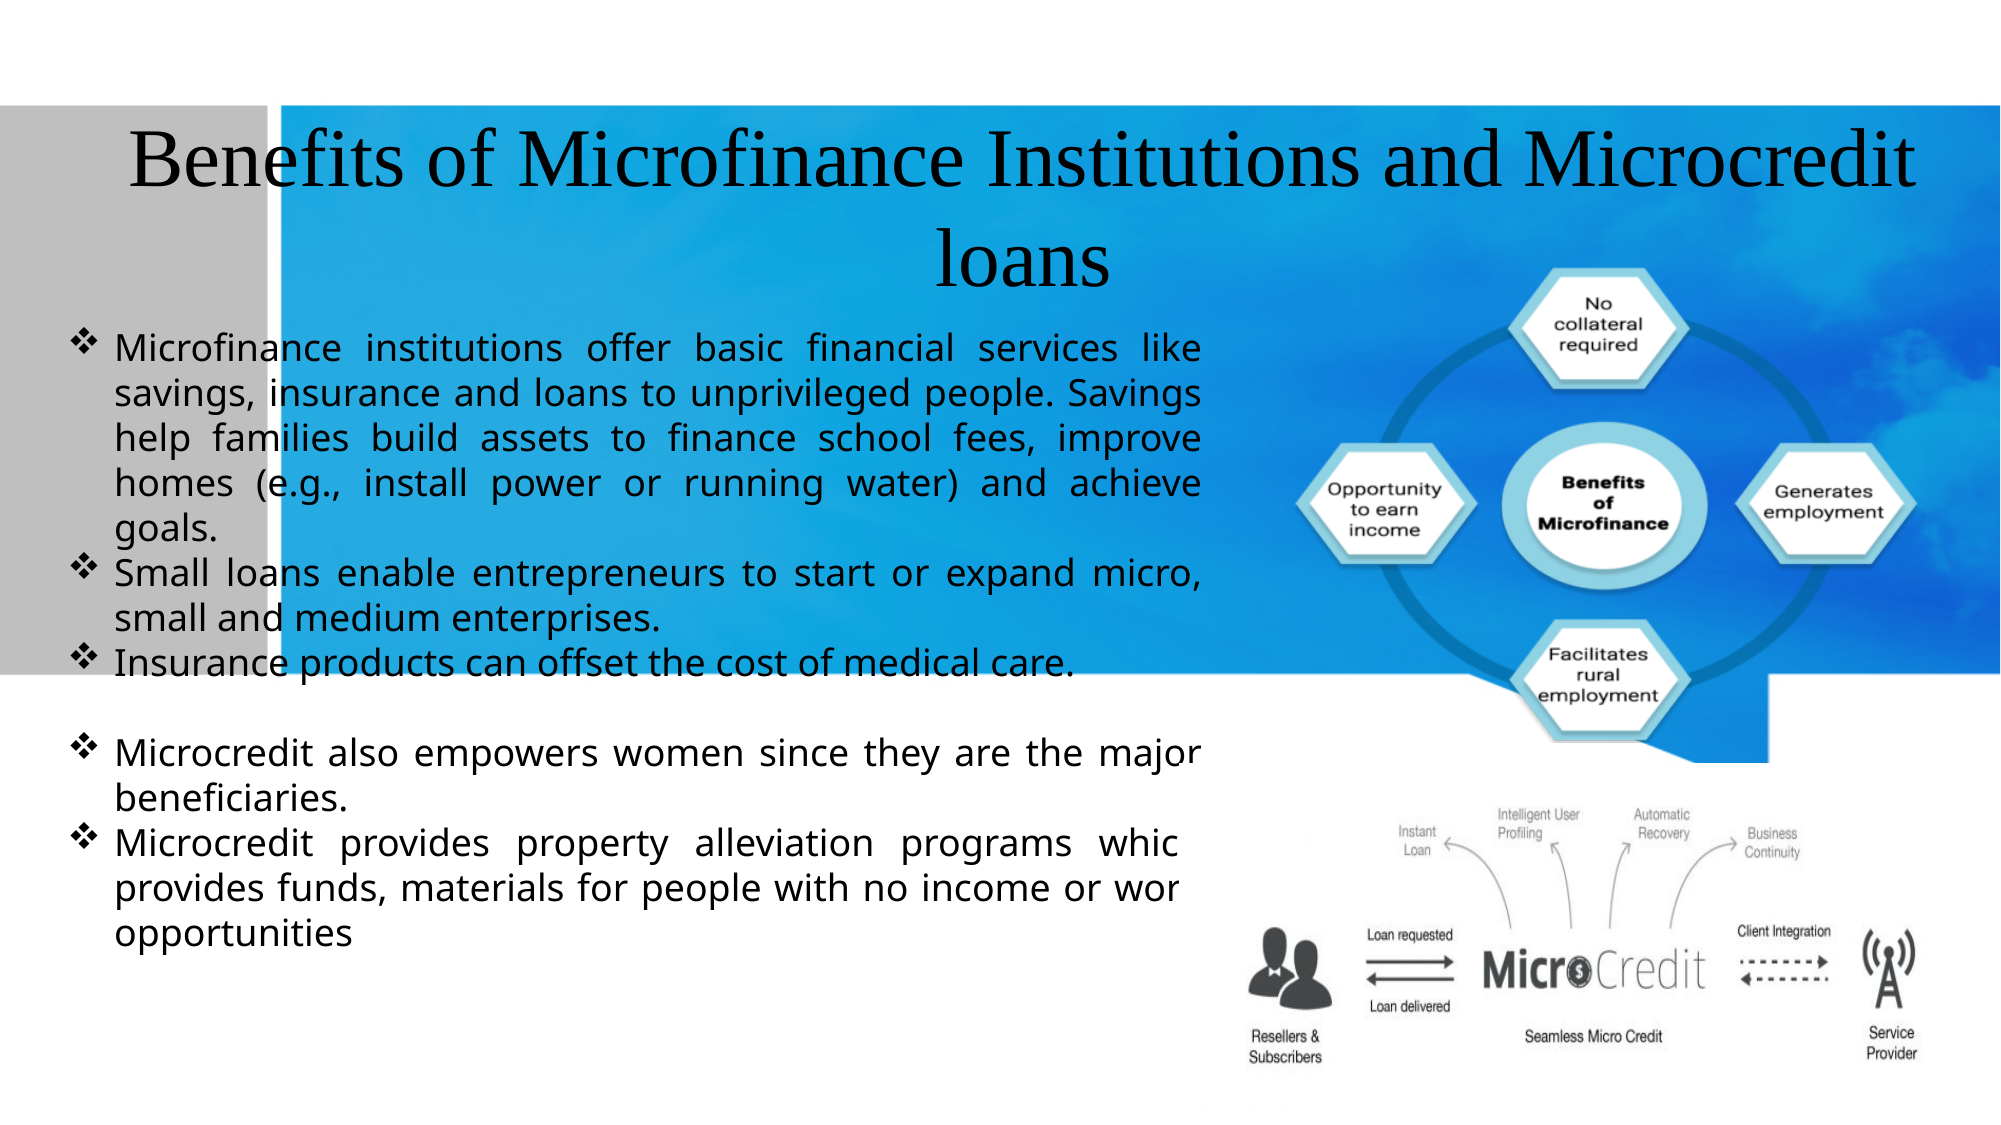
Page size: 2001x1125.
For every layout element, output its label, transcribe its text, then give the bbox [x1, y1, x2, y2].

picture [0, 3, 2001, 1125]
text_box Benefits of Microfinance Institutions and Microcredit loans [52, 95, 1996, 311]
text_box Microfinance institutions offer basic financial services like savings, insurance and loans to unprivileged people. Savings help families build assets to finance school fees, improve homes (e.g., install power or running water) and achieve goals. Small loans enable entrepreneurs to start or expand micro, small and medium enterprises. Insurance products can offset the cost of medical care. Microcredit also empowers women since they are the major beneficiaries. Microcredit provides property alleviation programs which provides funds, materials for people with no income or work opportunities [52, 316, 1218, 1006]
